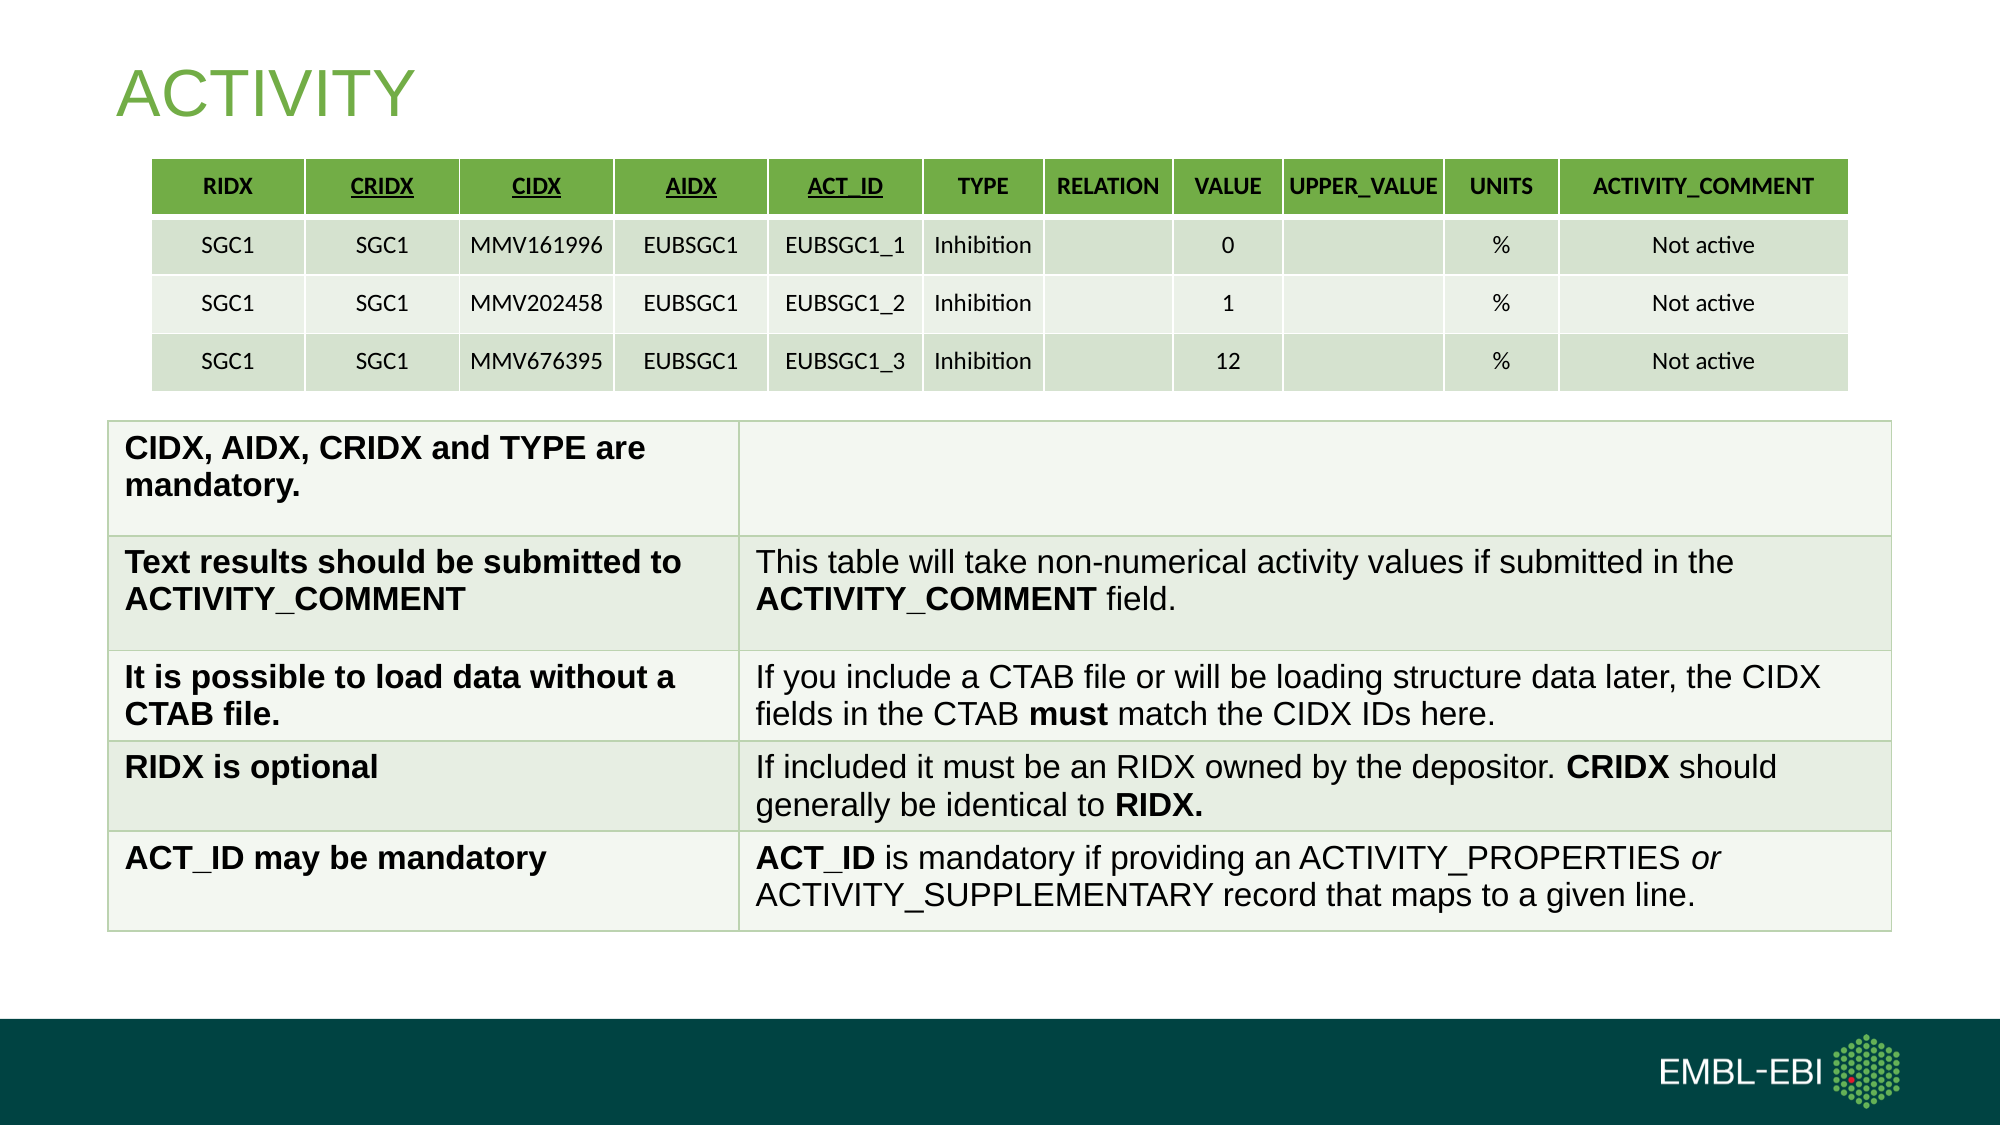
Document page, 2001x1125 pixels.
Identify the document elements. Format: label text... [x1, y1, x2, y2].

table_cell Inhibition [924, 334, 1043, 391]
table_header UPPER_VALUE [1284, 159, 1443, 214]
table_cell It is possible to load data without a CTAB file. [109, 651, 738, 740]
table_cell EUBSGC1 [615, 220, 767, 274]
table_cell [1284, 334, 1443, 391]
table_cell % [1445, 334, 1558, 391]
table_cell [1045, 220, 1172, 274]
table_header CIDX [460, 159, 613, 214]
table_cell % [1445, 220, 1558, 274]
table_header RIDX [152, 159, 304, 214]
table_header AIDX [615, 159, 767, 214]
table_cell SGC1 [306, 276, 459, 333]
table_cell If you include a CTAB file or will be loading structure data later, the CIDX fields in the CTAB must match the CIDX IDs here. [740, 651, 1891, 740]
table_cell [1045, 276, 1172, 333]
table_cell Not active [1560, 220, 1848, 274]
table_cell SGC1 [306, 334, 459, 391]
table_cell Not active [1560, 276, 1848, 333]
table_cell SGC1 [152, 220, 304, 274]
table_header UNITS [1445, 159, 1558, 214]
table_cell SGC1 [306, 220, 459, 274]
table_cell [1045, 334, 1172, 391]
title ACTIVITY [116, 50, 1900, 175]
table_cell 1 [1174, 276, 1282, 333]
table_cell If included it must be an RIDX owned by the depositor. CRIDX should generally be identical to RIDX. [740, 742, 1891, 830]
table_cell MMV202458 [460, 276, 613, 333]
picture [1661, 1034, 1900, 1109]
table_cell EUBSGC1_3 [769, 334, 922, 391]
table_header VALUE [1174, 159, 1282, 214]
table_cell [1284, 220, 1443, 274]
table_header CRIDX [306, 159, 459, 214]
table_cell 0 [1174, 220, 1282, 274]
table_cell Text results should be submitted to ACTIVITY_COMMENT [109, 537, 738, 650]
table_cell % [1445, 276, 1558, 333]
table_cell SGC1 [152, 276, 304, 333]
table_cell [1284, 276, 1443, 333]
table_cell Inhibition [924, 276, 1043, 333]
table_header TYPE [924, 159, 1043, 214]
table_cell ACT_ID is mandatory if providing an ACTIVITY_PROPERTIES or ACTIVITY_SUPPLEMENTARY record that maps to a given line. [740, 832, 1891, 930]
table_cell EUBSGC1_1 [769, 220, 922, 274]
table_cell SGC1 [152, 334, 304, 391]
table_header RELATION [1045, 159, 1172, 214]
table_cell 12 [1174, 334, 1282, 391]
table_cell Inhibition [924, 220, 1043, 274]
table_header ACT_ID [769, 159, 922, 214]
table_cell ACT_ID may be mandatory [109, 832, 738, 930]
table_cell Not active [1560, 334, 1848, 391]
table_cell This table will take non-numerical activity values if submitted in the ACTIVITY_COMMENT field. [740, 537, 1891, 650]
table_cell EUBSGC1_2 [769, 276, 922, 333]
table_cell EUBSGC1 [615, 334, 767, 391]
table_header [740, 422, 1891, 535]
table_header CIDX, AIDX, CRIDX and TYPE are mandatory. [109, 422, 738, 535]
table_header ACTIVITY_COMMENT [1560, 159, 1848, 214]
table_cell MMV161996 [460, 220, 613, 274]
table_cell RIDX is optional [109, 742, 738, 830]
table_cell MMV676395 [460, 334, 613, 391]
table_cell EUBSGC1 [615, 276, 767, 333]
